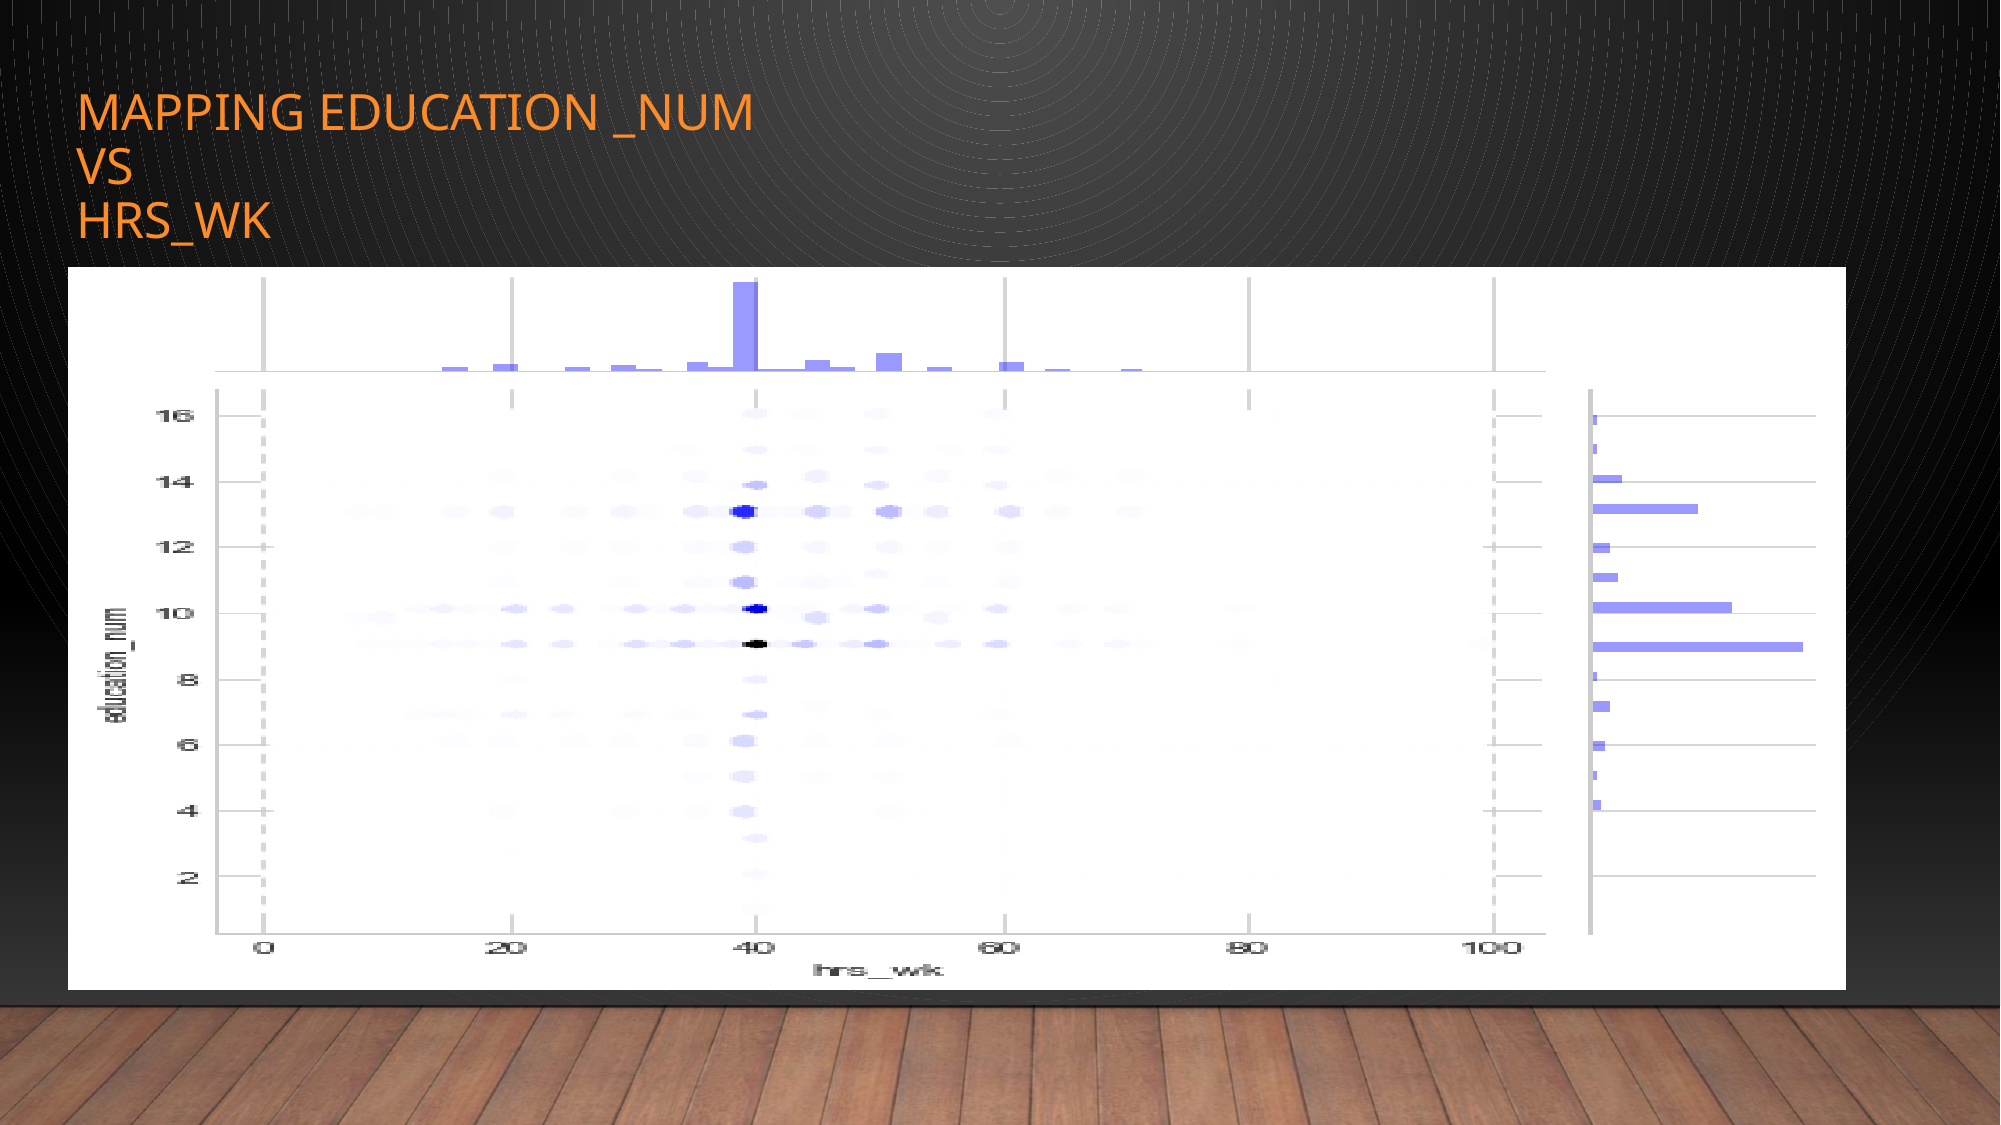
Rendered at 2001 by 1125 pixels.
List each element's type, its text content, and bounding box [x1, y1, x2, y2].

picture [0, 1005, 2000, 1125]
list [68, 266, 1846, 990]
title MAPPING EDUCATION _NUM VS HRS_WK [61, 32, 1586, 305]
